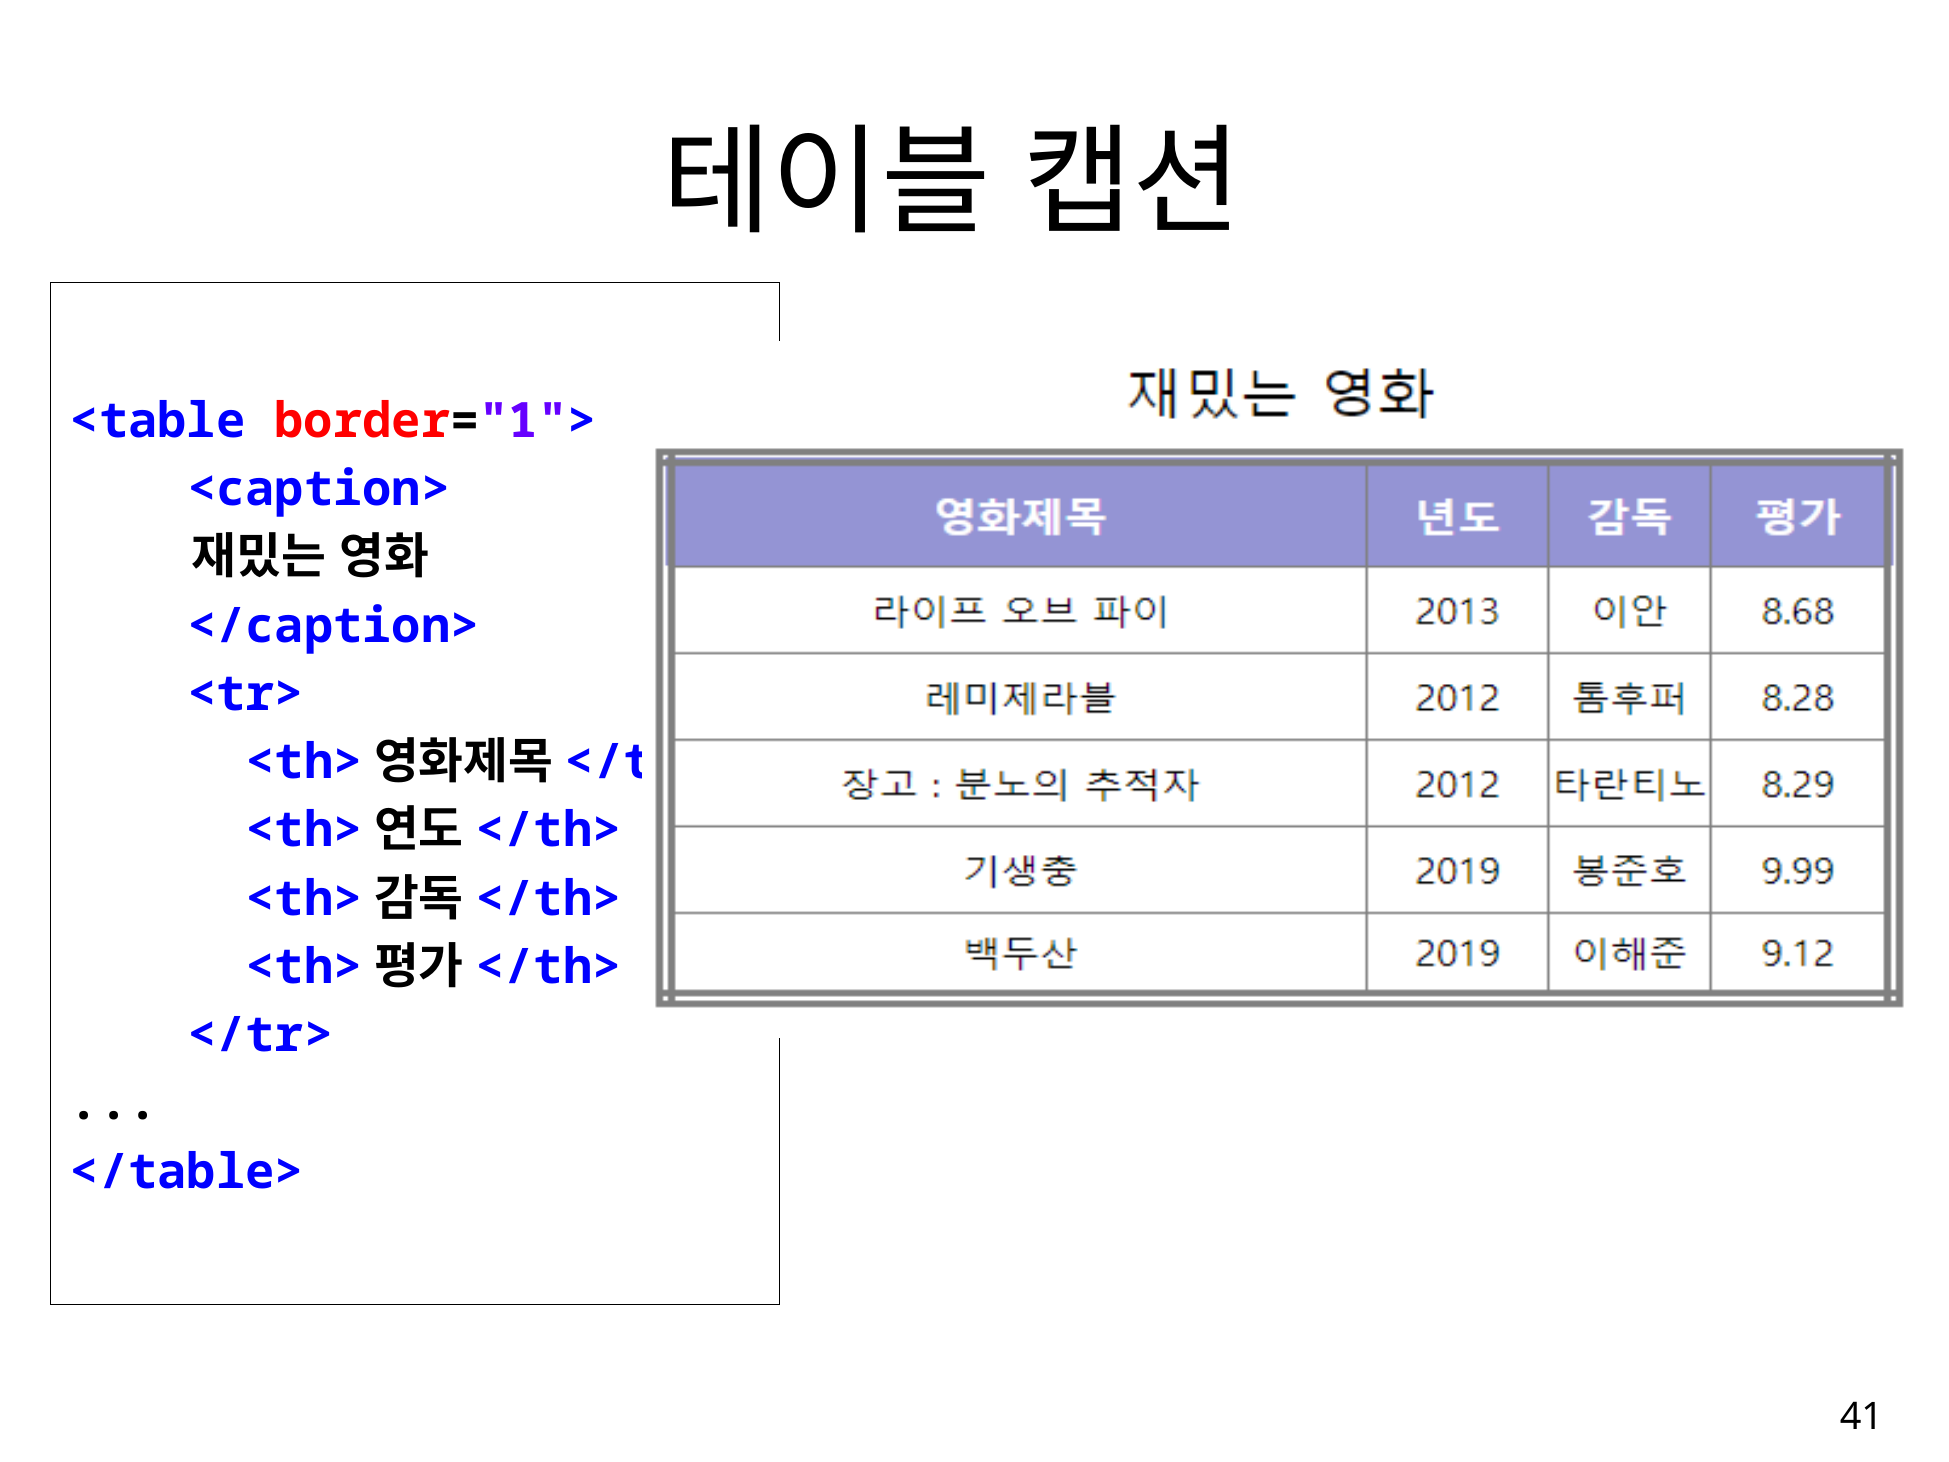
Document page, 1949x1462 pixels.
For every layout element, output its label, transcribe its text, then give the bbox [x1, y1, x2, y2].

slide_number 41 [1496, 1372, 1899, 1462]
picture [642, 341, 1916, 1038]
title 테이블 캡션 [156, 92, 1749, 255]
text_box <table border="1"> <caption> 재밌는 영화 </caption> <tr> <th>영화제목</th> <th>연도</th> <th>감독</th> <th>평가</th> </tr> ... </table> [50, 282, 780, 1305]
